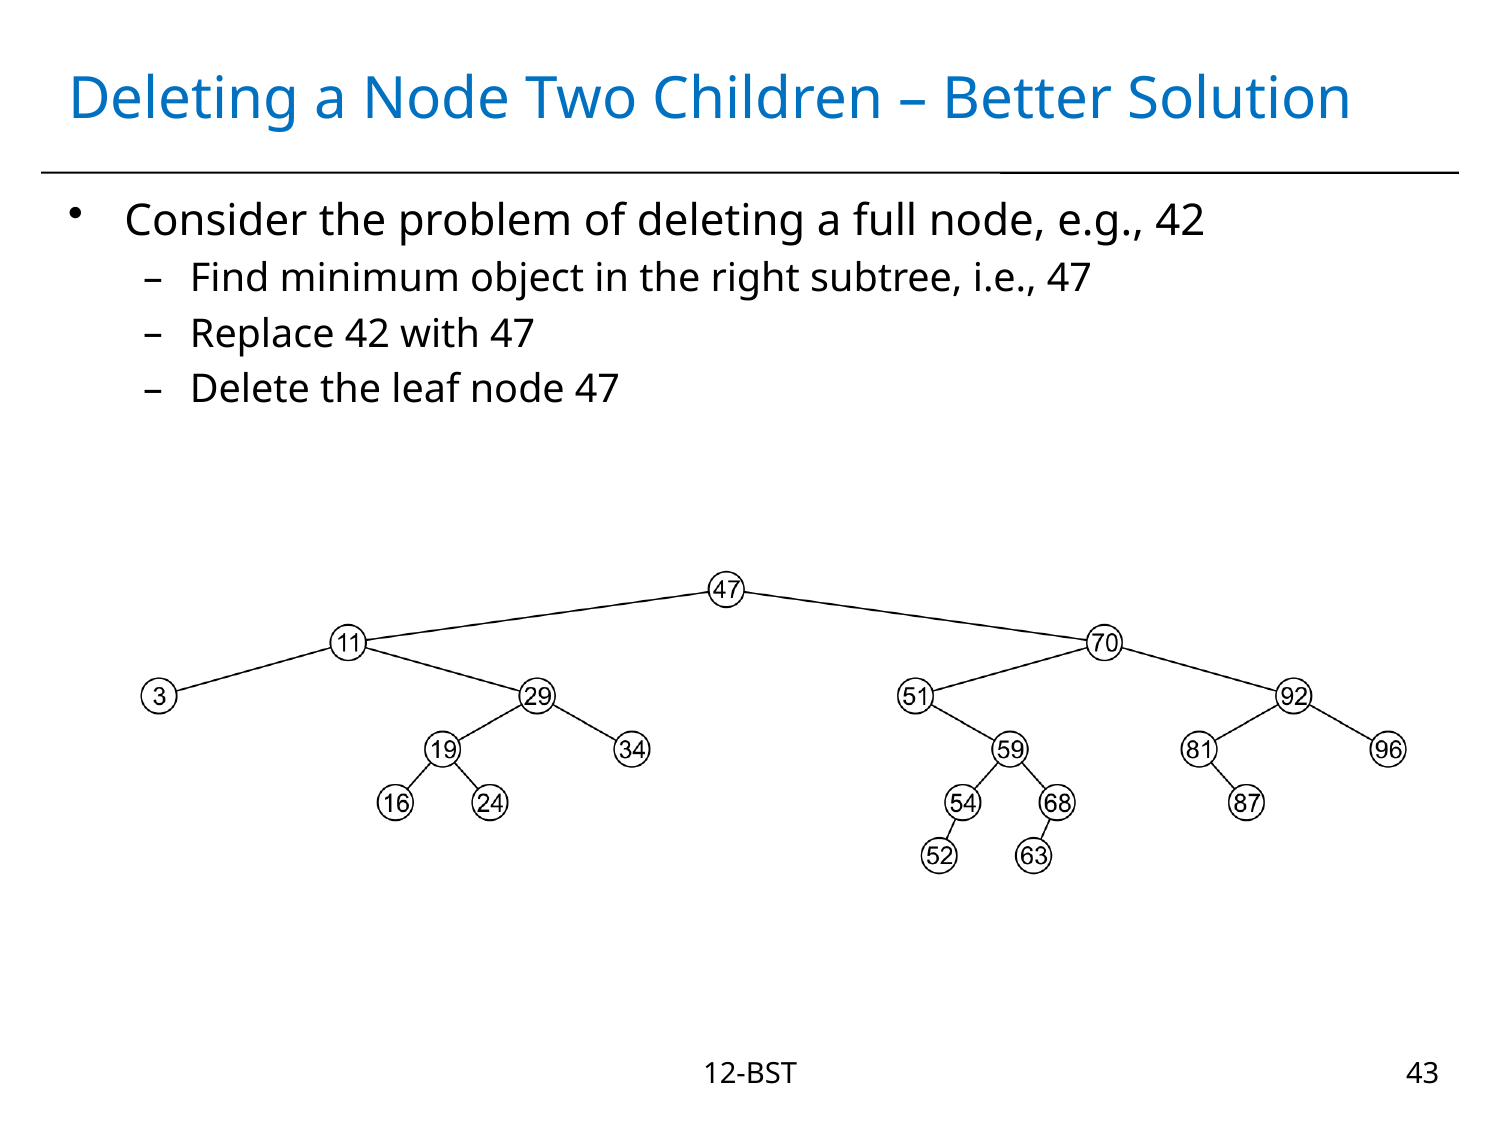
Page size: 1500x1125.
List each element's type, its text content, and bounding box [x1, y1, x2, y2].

slide_number 43 [1104, 1046, 1455, 1125]
title Deleting a Node Two Children – Better Solution [52, 30, 1448, 159]
list Consider the problem of deleting a full node, e.g., 42 Find minimum object in the right subtree, i.e., 47 Replace 42 with 47 Delete the leaf node 47 [52, 184, 1448, 1024]
footer 12-BST [502, 1046, 999, 1125]
picture [0, 566, 1412, 880]
